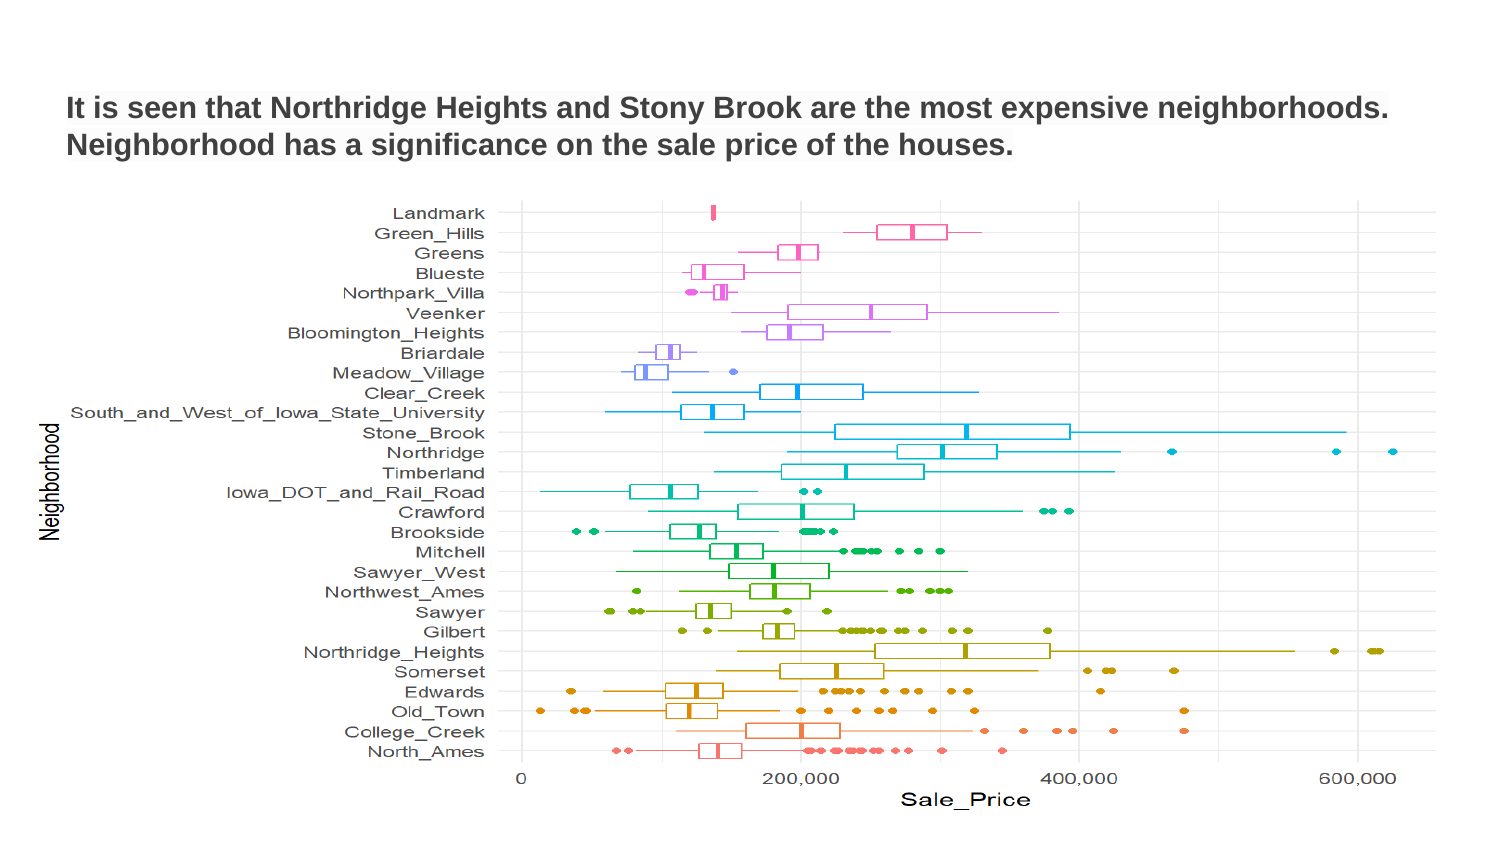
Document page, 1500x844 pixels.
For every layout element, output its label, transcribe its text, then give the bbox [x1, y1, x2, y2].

picture [24, 191, 1450, 819]
title It is seen that Northridge Heights and Stony Brook are the most expensive neighborhoods. Neighborhood has a significance on the sale price of the houses. [51, 72, 1449, 167]
